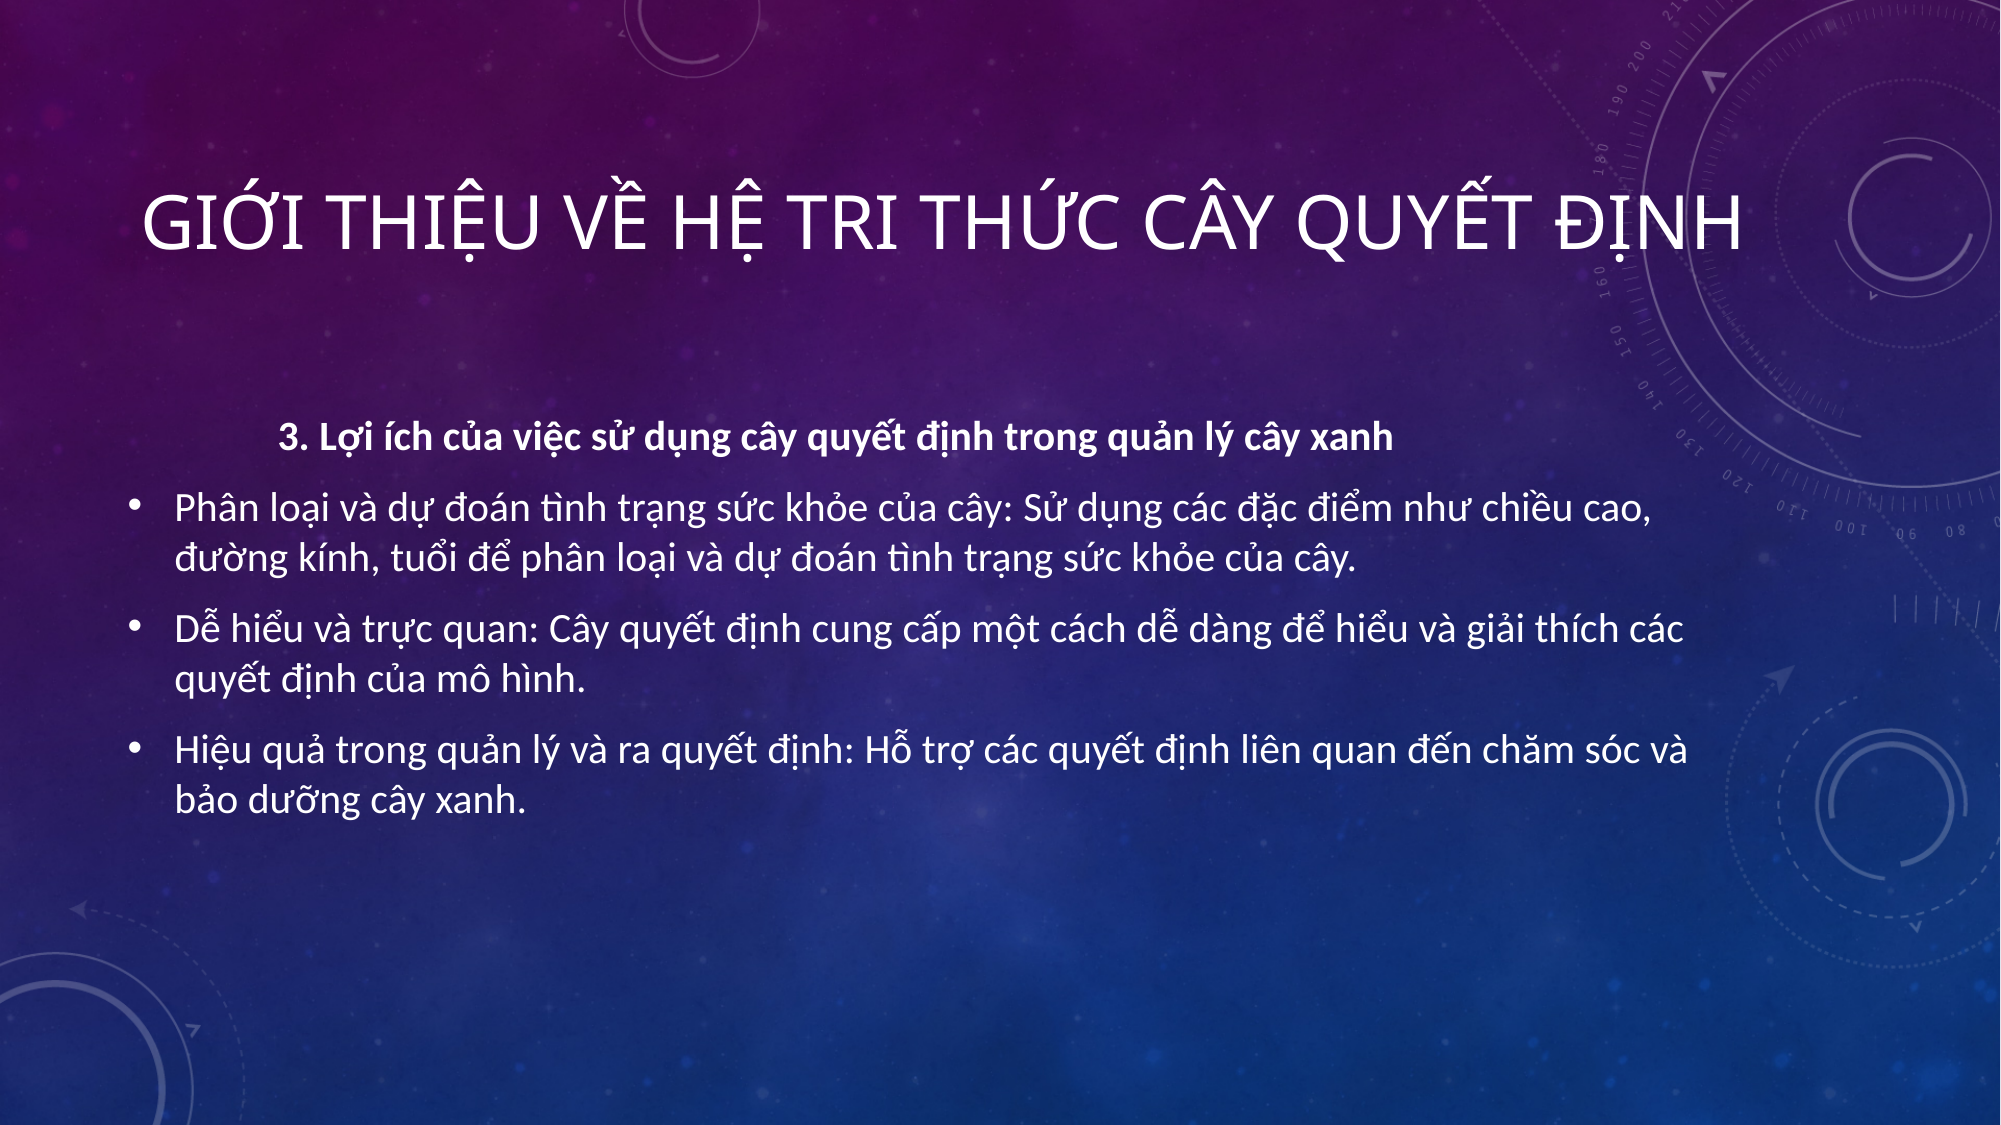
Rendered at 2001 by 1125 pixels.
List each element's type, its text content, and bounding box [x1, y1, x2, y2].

list 3. Lợi ích của việc sử dụng cây quyết định trong quản lý cây xanh Phân loại và dự đoán tình trạng sức khỏe của cây: Sử dụng các đặc điểm như chiều cao, đường kính, tuổi để phân loại và dự đoán tình trạng sức khỏe của cây. Dễ hiểu và trực quan: Cây quyết định cung cấp một cách dễ dàng để hiểu và giải thích các quyết định của mô hình. Hiệu quả trong quản lý và ra quyết định: Hỗ trợ các quyết định liên quan đến chăm sóc và bảo dưỡng cây xanh. [112, 351, 1775, 950]
title Giới Thiệu về Hệ Tri Thức Cây Quyết Định [112, 99, 1775, 339]
picture [0, 0, 2001, 1125]
